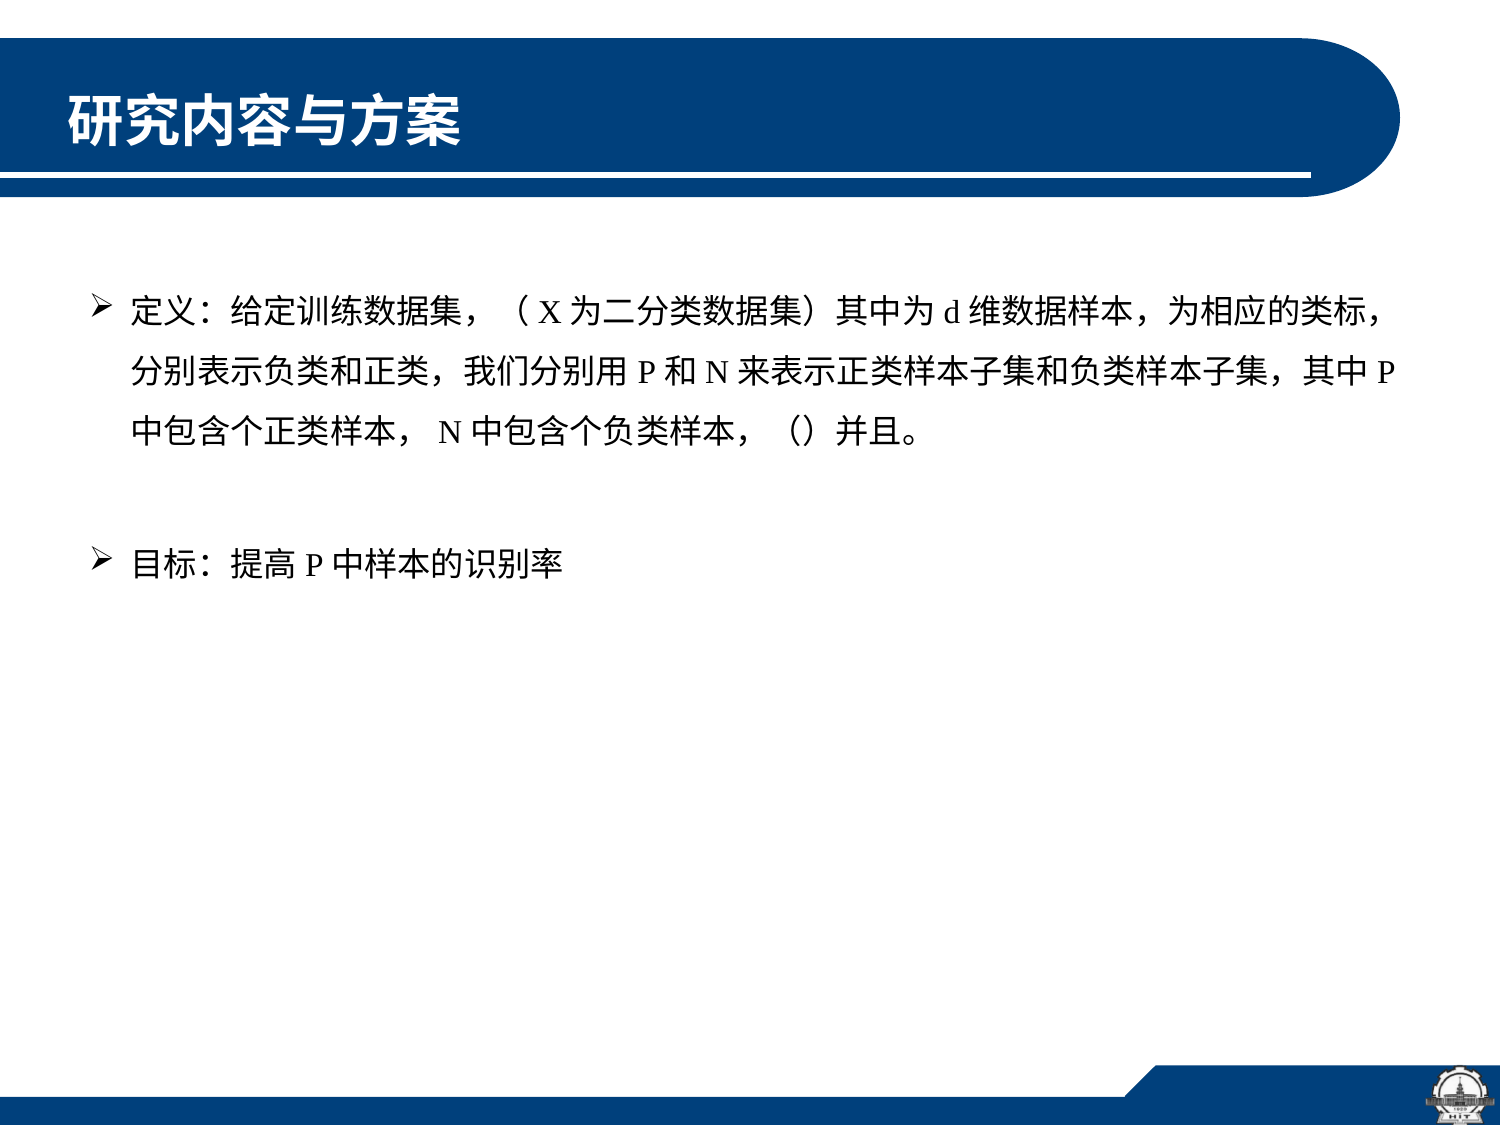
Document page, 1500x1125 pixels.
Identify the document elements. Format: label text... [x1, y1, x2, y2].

title 研究内容与方案 [52, 24, 1353, 213]
picture [1419, 1061, 1500, 1125]
